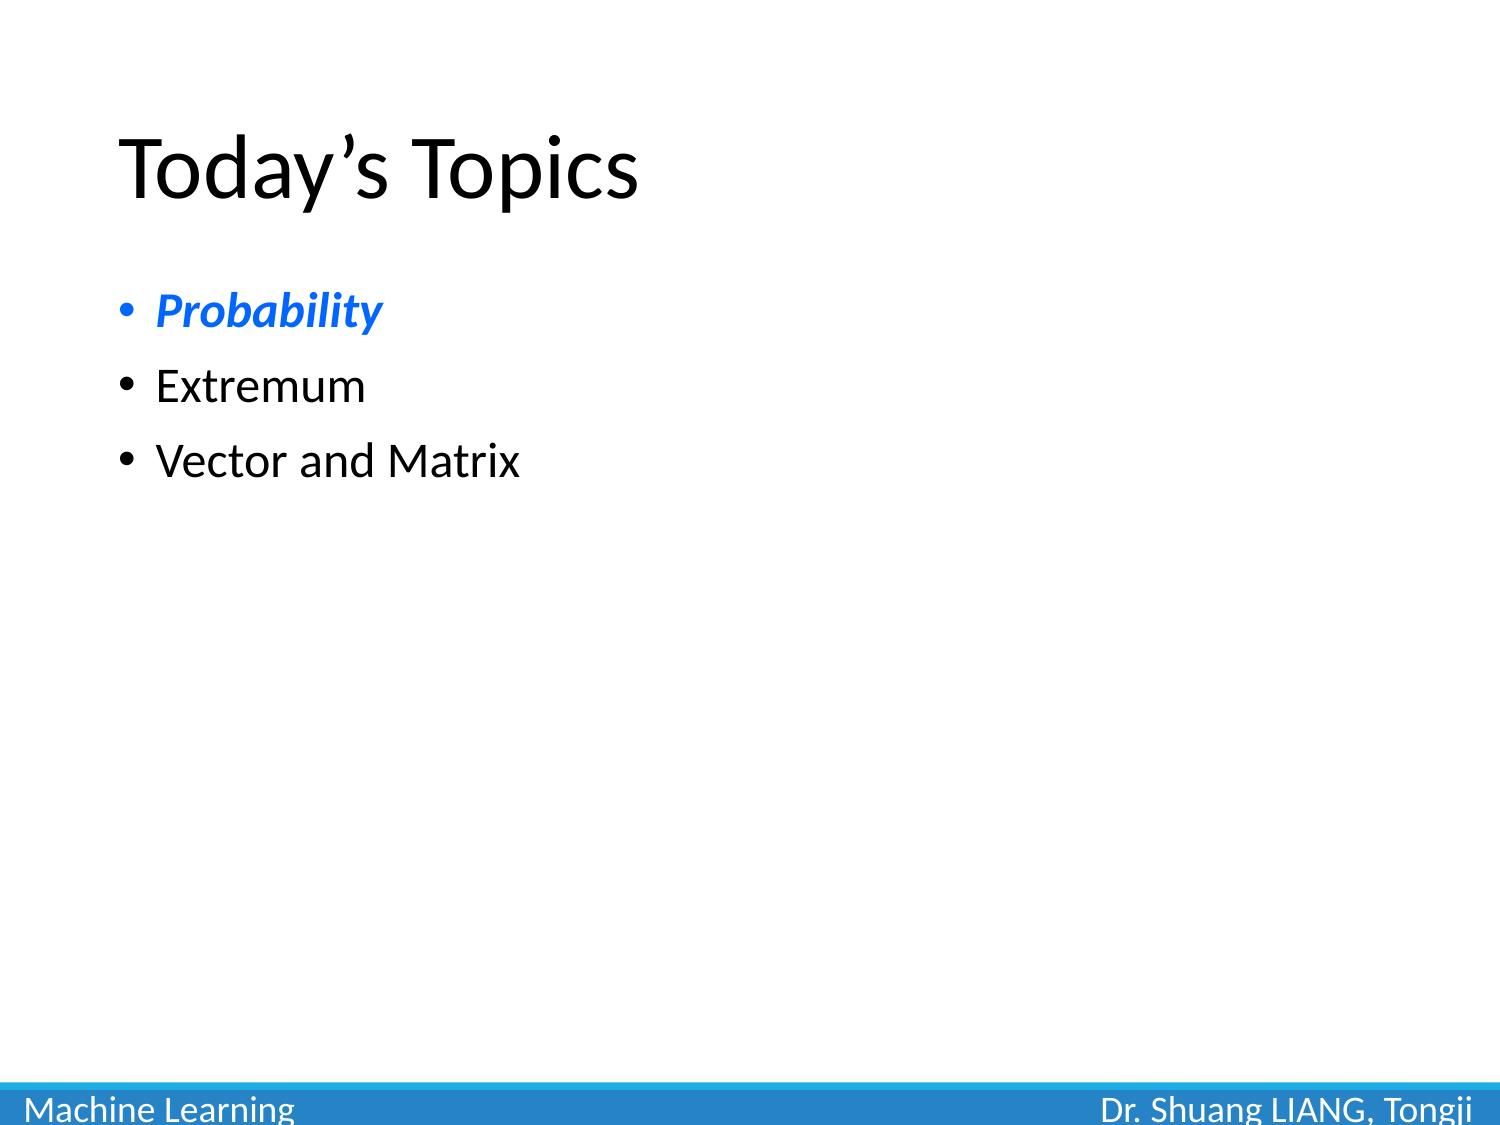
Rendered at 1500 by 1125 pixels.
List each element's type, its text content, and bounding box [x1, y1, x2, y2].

title Today’s Topics [103, 59, 1397, 277]
text_box Probability Extremum Vector and Matrix [103, 277, 1462, 1072]
